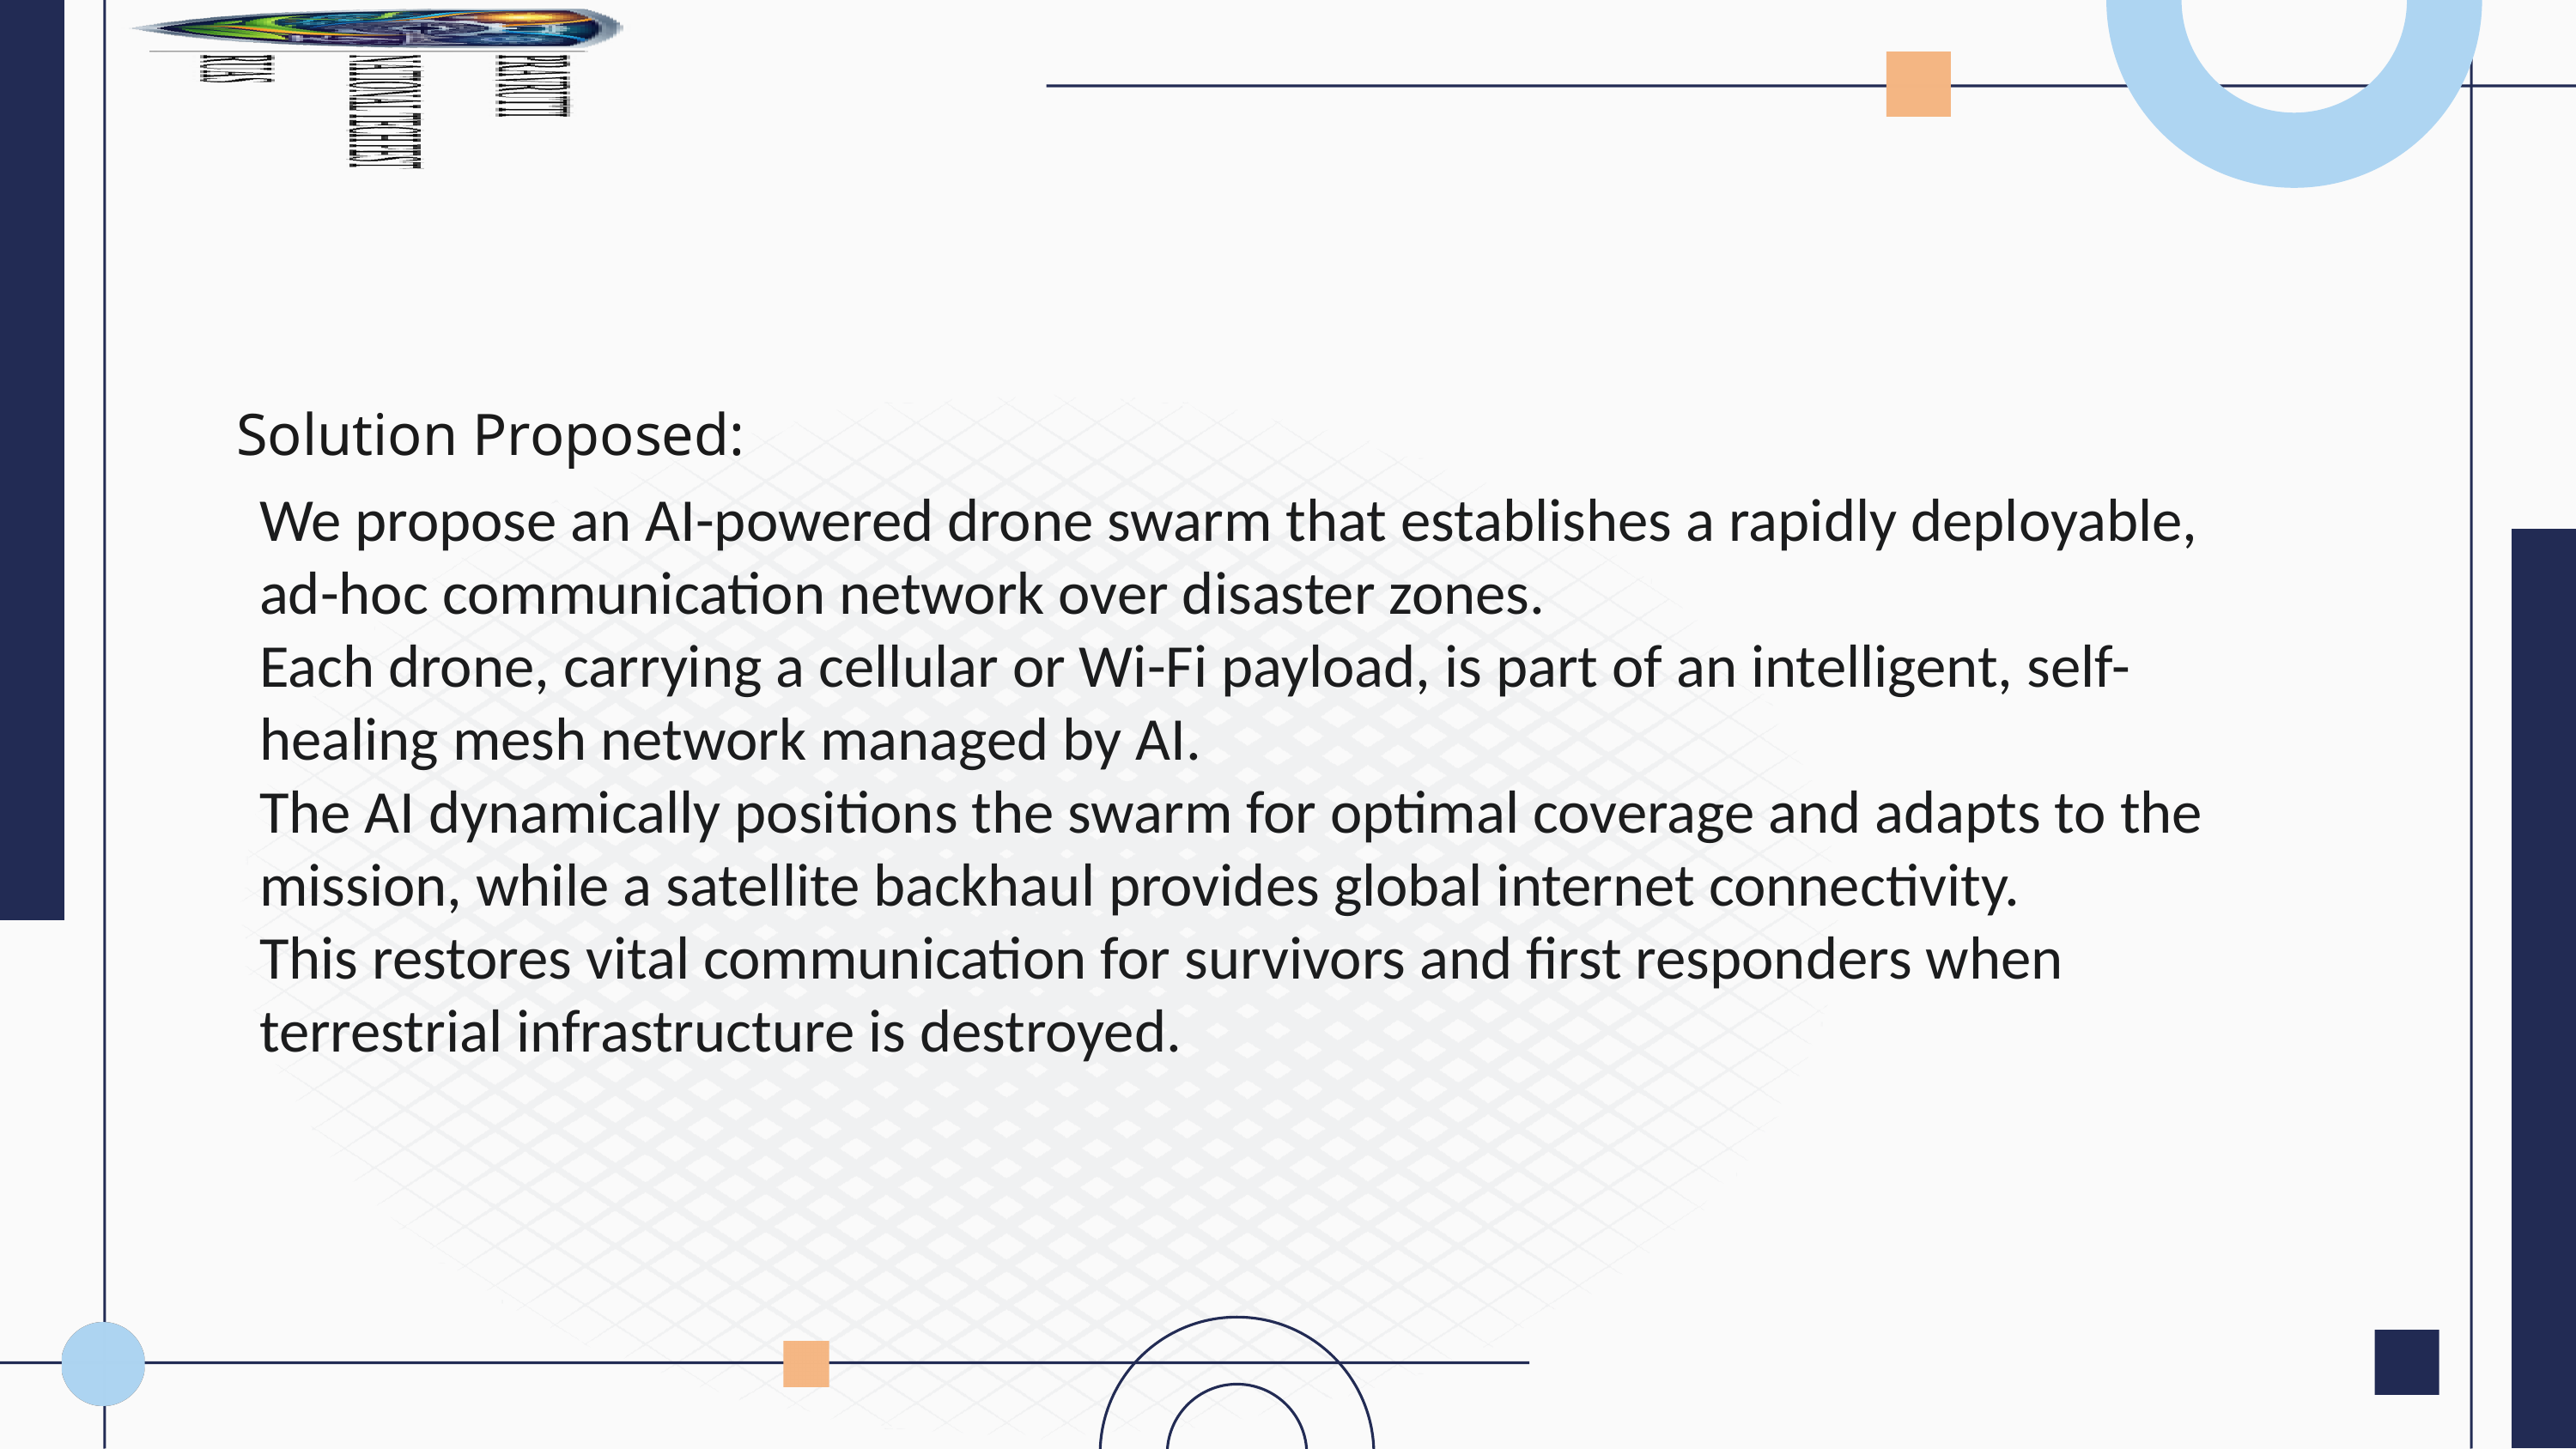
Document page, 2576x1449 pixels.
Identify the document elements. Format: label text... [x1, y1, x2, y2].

text_box [235, 467, 1842, 1440]
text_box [0, 0, 65, 920]
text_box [1167, 1384, 1308, 1449]
text_box We propose an AI-powered drone swarm that establishes a rapidly deployable, ad-hoc communication network over disaster zones. Each drone, carrying a cellular or Wi-Fi payload, is part of an intelligent, self-healing mesh network managed by AI. The AI dynamically positions the swarm for optimal coverage and adapts to the mission, while a satellite backhaul provides global internet connectivity. This restores vital communication for survivors and first responders when terrestrial infrastructure is destroyed. [246, 474, 2297, 1143]
text_box [1886, 52, 1951, 117]
text_box Solution Proposed: [235, 345, 2330, 467]
text_box [783, 1341, 829, 1387]
text_box [2374, 1330, 2439, 1395]
text_box [61, 1322, 145, 1406]
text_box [1099, 1317, 1375, 1449]
text_box [104, 1, 677, 171]
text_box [2143, 0, 2445, 151]
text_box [2511, 528, 2576, 1449]
